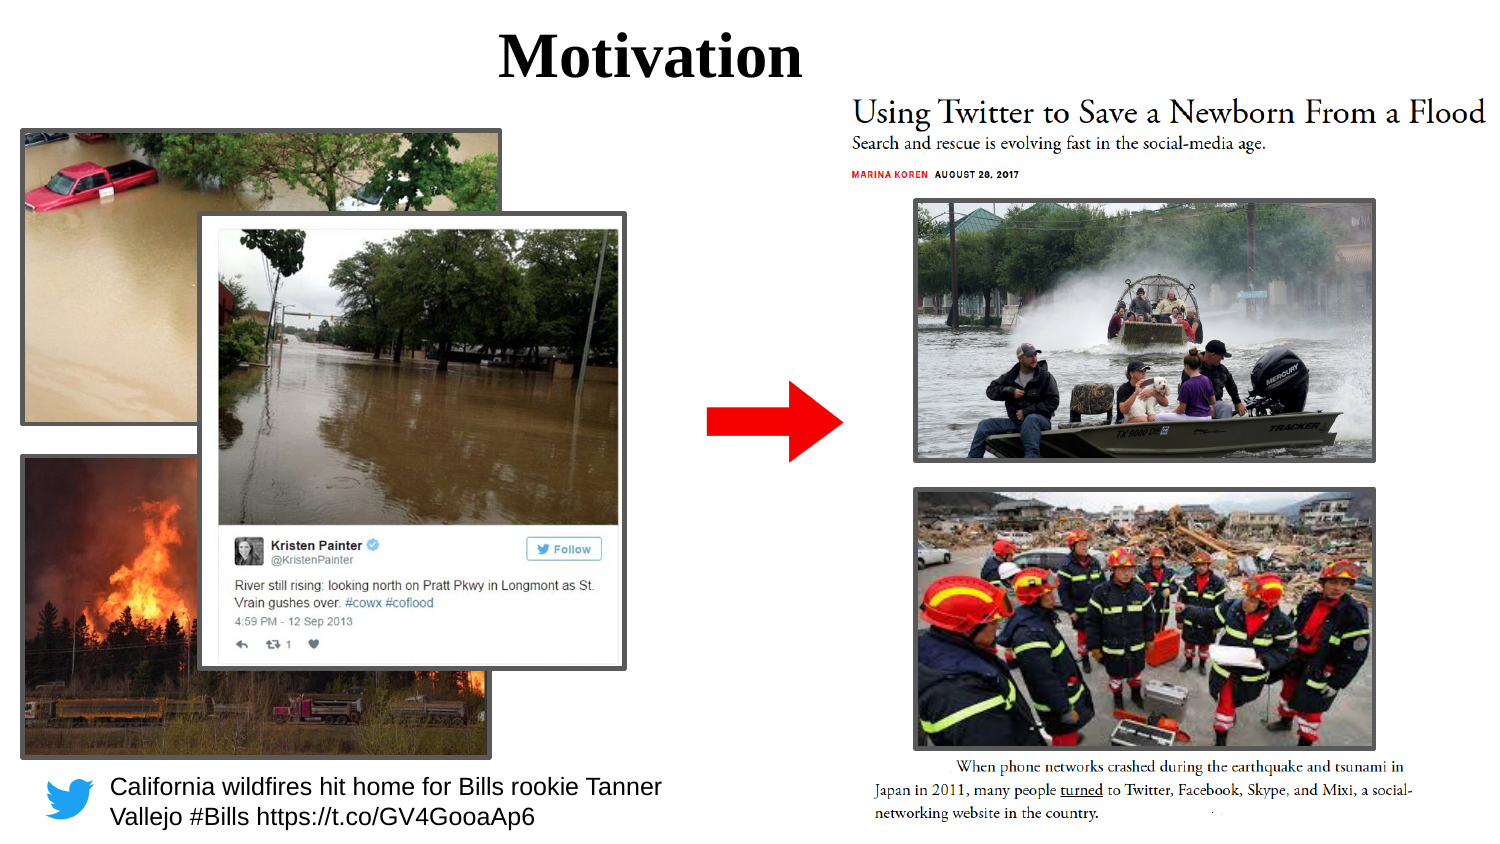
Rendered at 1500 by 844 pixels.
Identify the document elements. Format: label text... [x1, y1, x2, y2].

picture [843, 92, 1490, 186]
text_box California wildfires hit home for Bills rookie Tanner Vallejo #Bills https://t.co/GV4GooaAp6 [94, 755, 700, 844]
picture [693, 340, 857, 504]
picture [867, 754, 1423, 826]
title Motivation [384, 0, 932, 57]
picture [24, 132, 623, 756]
picture [37, 772, 104, 826]
picture [917, 202, 1372, 459]
picture [917, 491, 1372, 747]
